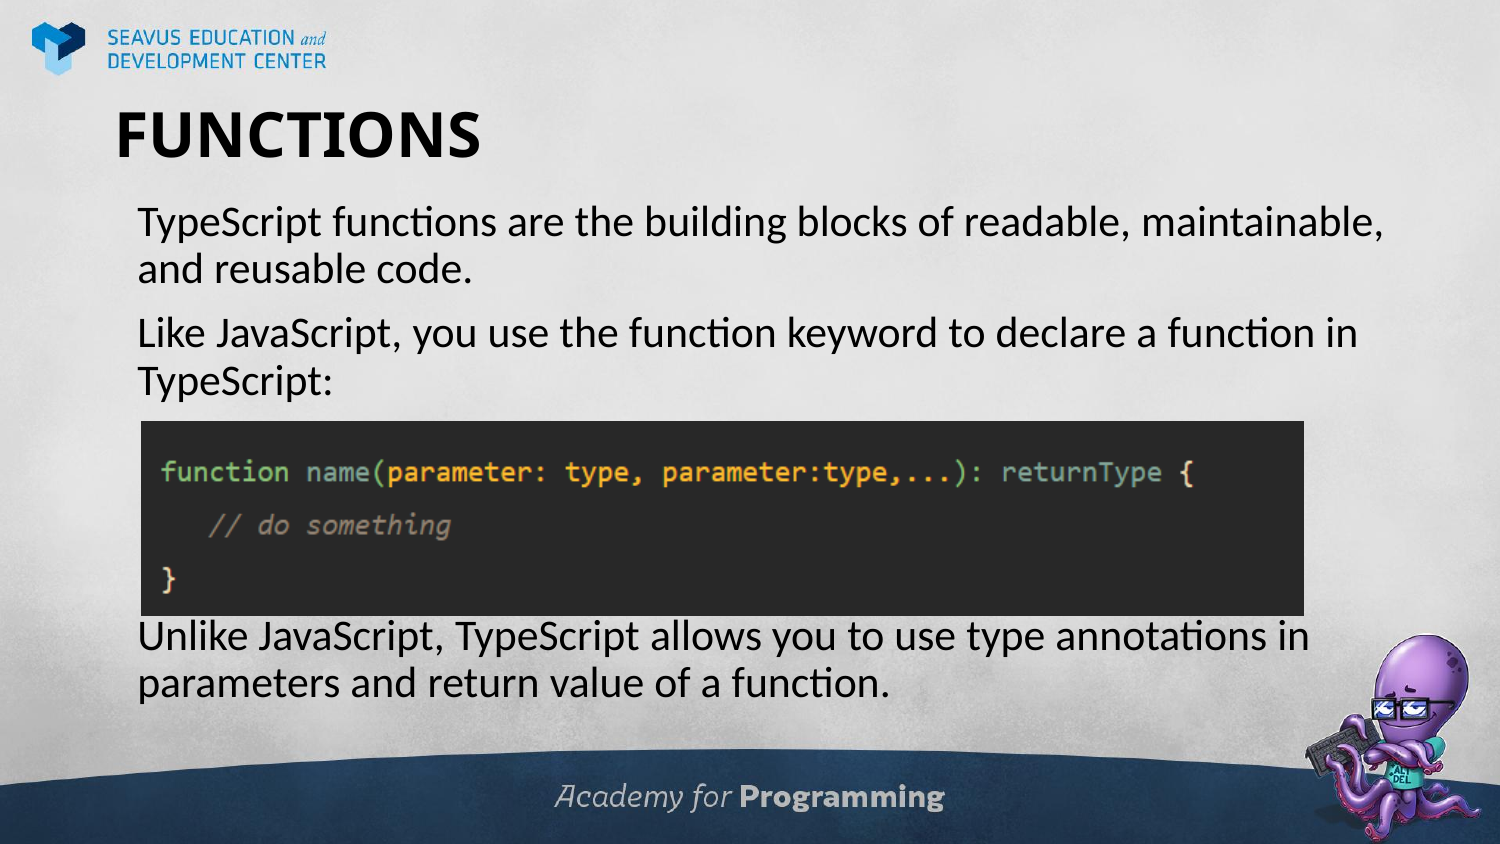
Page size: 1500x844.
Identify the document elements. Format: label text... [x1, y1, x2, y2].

picture [0, 0, 1500, 844]
title FUNCTIONS [103, 70, 1366, 193]
list TypeScript functions are the building blocks of readable, maintainable, and reusable code. Like JavaScript, you use the function keyword to declare a function in TypeScript: Unlike JavaScript, TypeScript allows you to use type annotations in parameters and return value of a function. [103, 193, 1397, 729]
